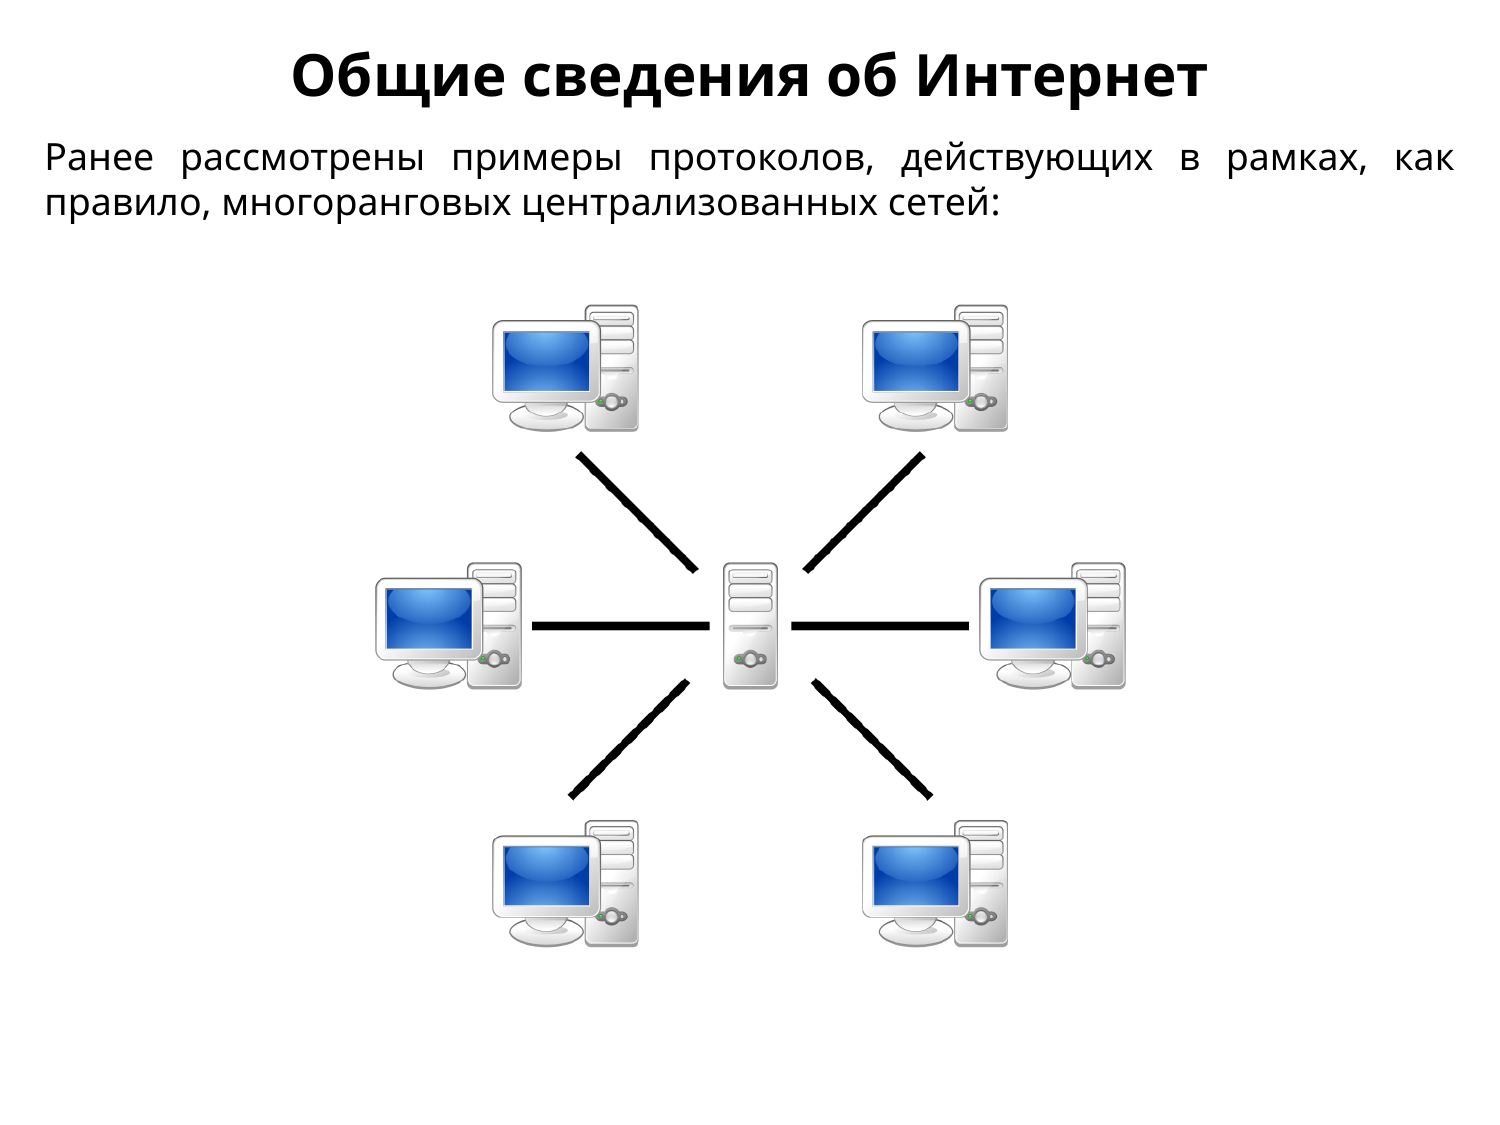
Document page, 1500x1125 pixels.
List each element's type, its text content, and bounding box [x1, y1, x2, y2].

text_box Общие сведения об Интернет [17, 30, 1483, 116]
text_box Ранее рассмотрены примеры протоколов, действующих в рамках, как правило, многоранговых централизованных сетей: [29, 125, 1471, 231]
picture [268, 127, 1232, 1123]
